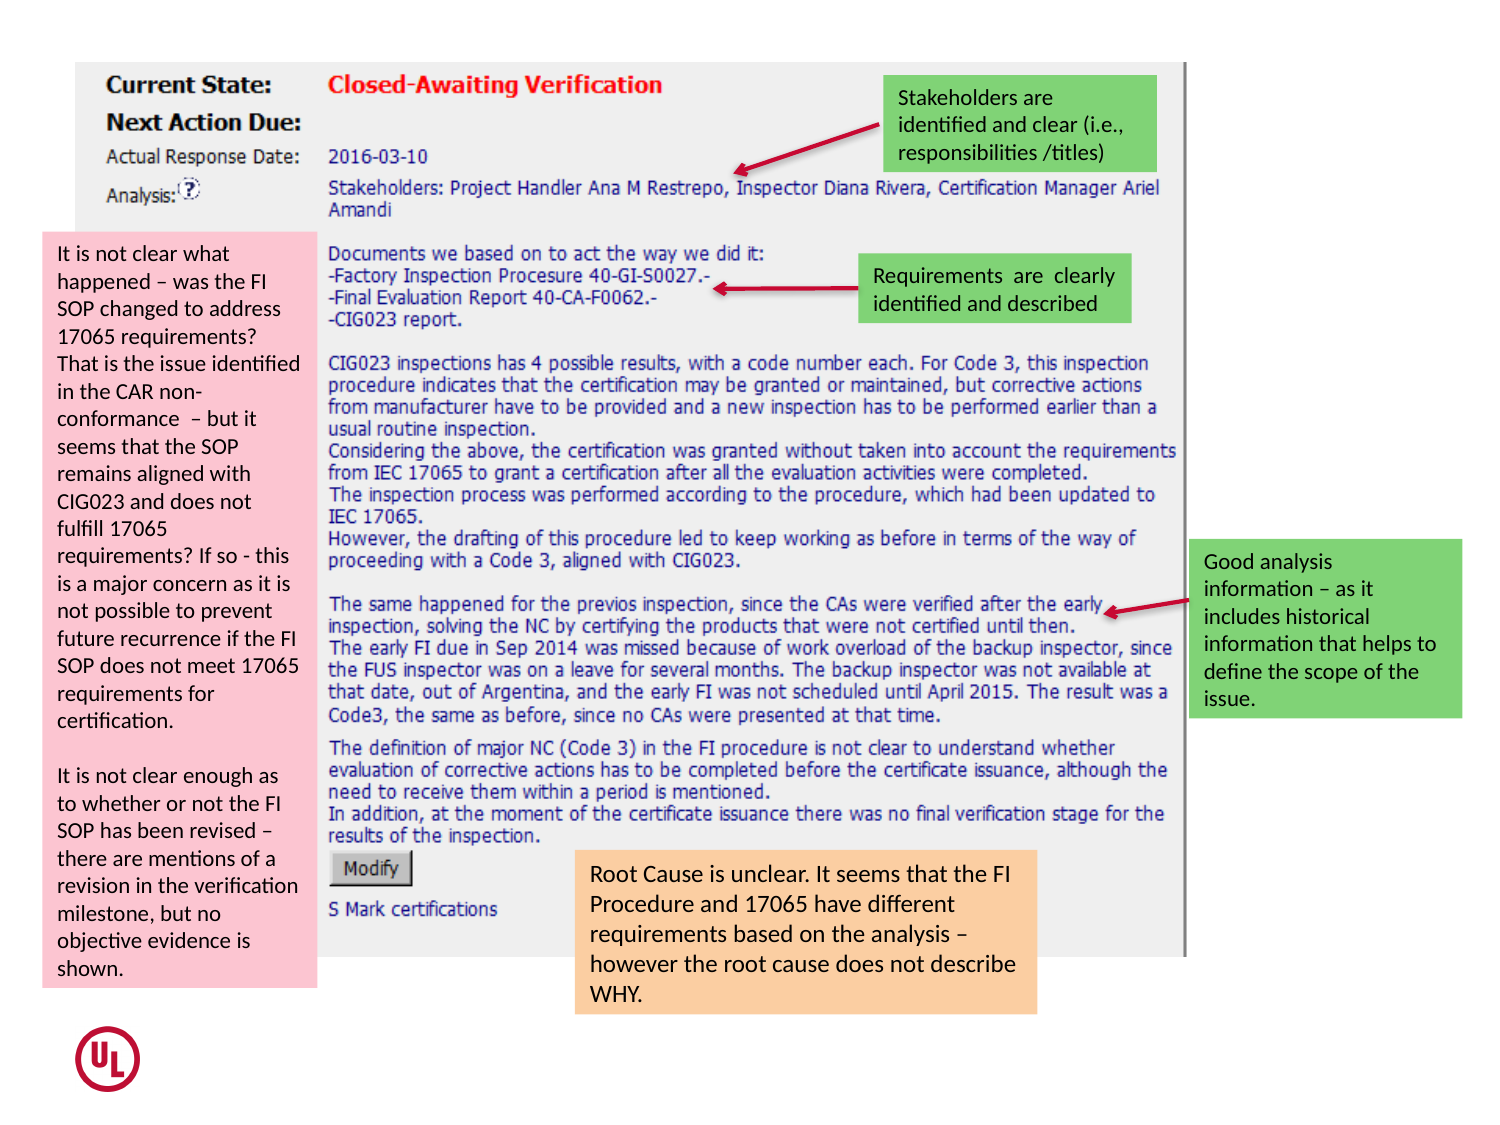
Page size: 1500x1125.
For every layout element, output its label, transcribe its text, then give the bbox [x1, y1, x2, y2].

text_box Root Cause is unclear. It seems that the FI Procedure and 17065 have different requirements based on the analysis – however the root cause does not describe WHY. [574, 965, 1038, 1015]
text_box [733, 123, 880, 174]
picture [74, 62, 1190, 957]
text_box It is not clear what happened – was the FI SOP changed to address 17065 requirements? That is the issue identified in the CAR non-conformance – but it seems that the SOP remains aligned with CIG023 and does not fulfill 17065 requirements? If so - this is a major concern as it is not possible to prevent future recurrence if the FI SOP does not meet 17065 requirements for certification. It is not clear enough as to whether or not the FI SOP has been revised – there are mentions of a revision in the verification milestone, but no objective evidence is shown. [42, 231, 318, 988]
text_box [1102, 599, 1190, 615]
picture [75, 1026, 140, 1092]
text_box Good analysis information – as it includes historical information that helps to define the scope of the issue. [1193, 538, 1463, 719]
